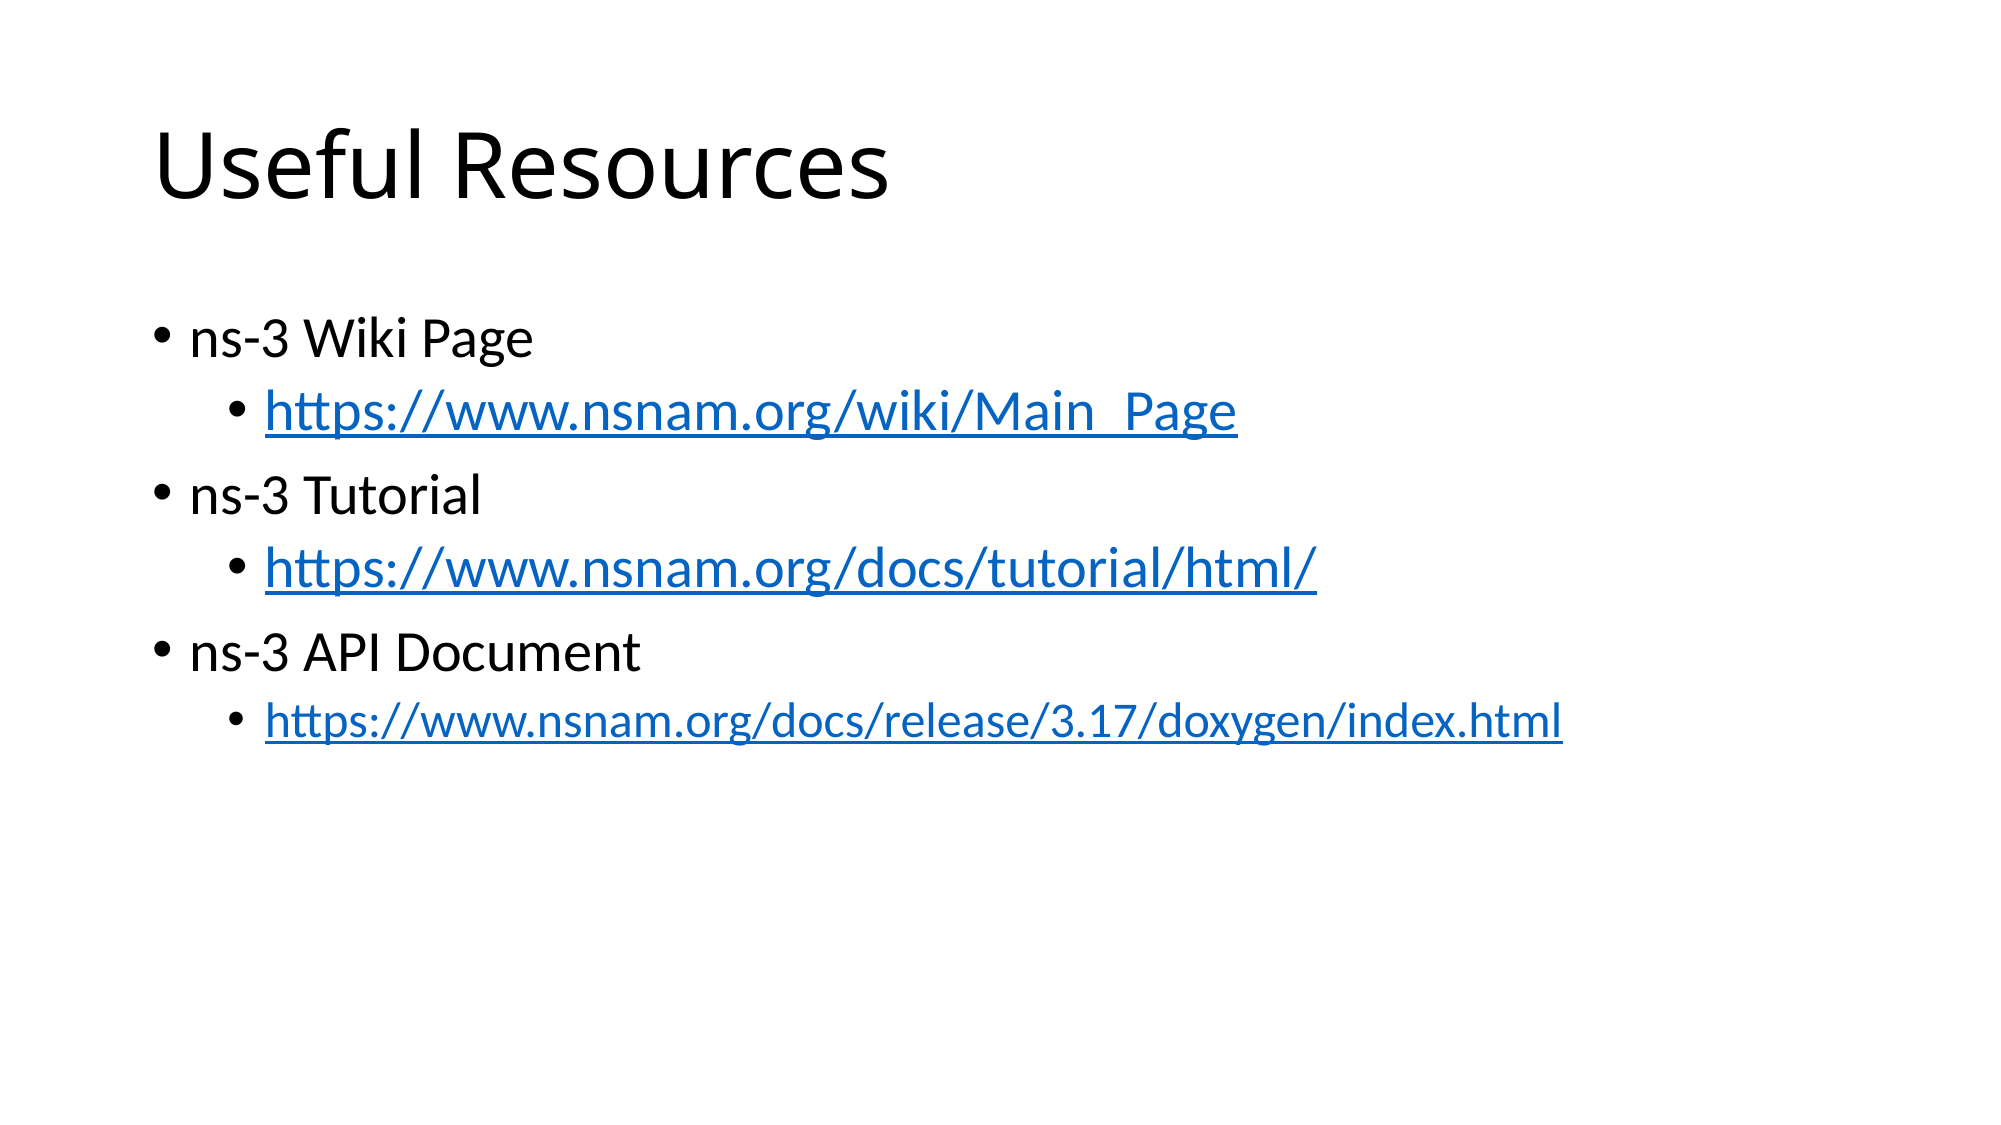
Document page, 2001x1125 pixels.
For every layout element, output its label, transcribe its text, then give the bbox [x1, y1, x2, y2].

title Useful Resources [137, 59, 1863, 278]
list ns-3 Wiki Page https://www.nsnam.org/wiki/Main_Page ns-3 Tutorial https://www.nsnam.org/docs/tutorial/html/ ns-3 API Document https://www.nsnam.org/docs/release/3.17/doxygen/index.html [137, 299, 1863, 1014]
